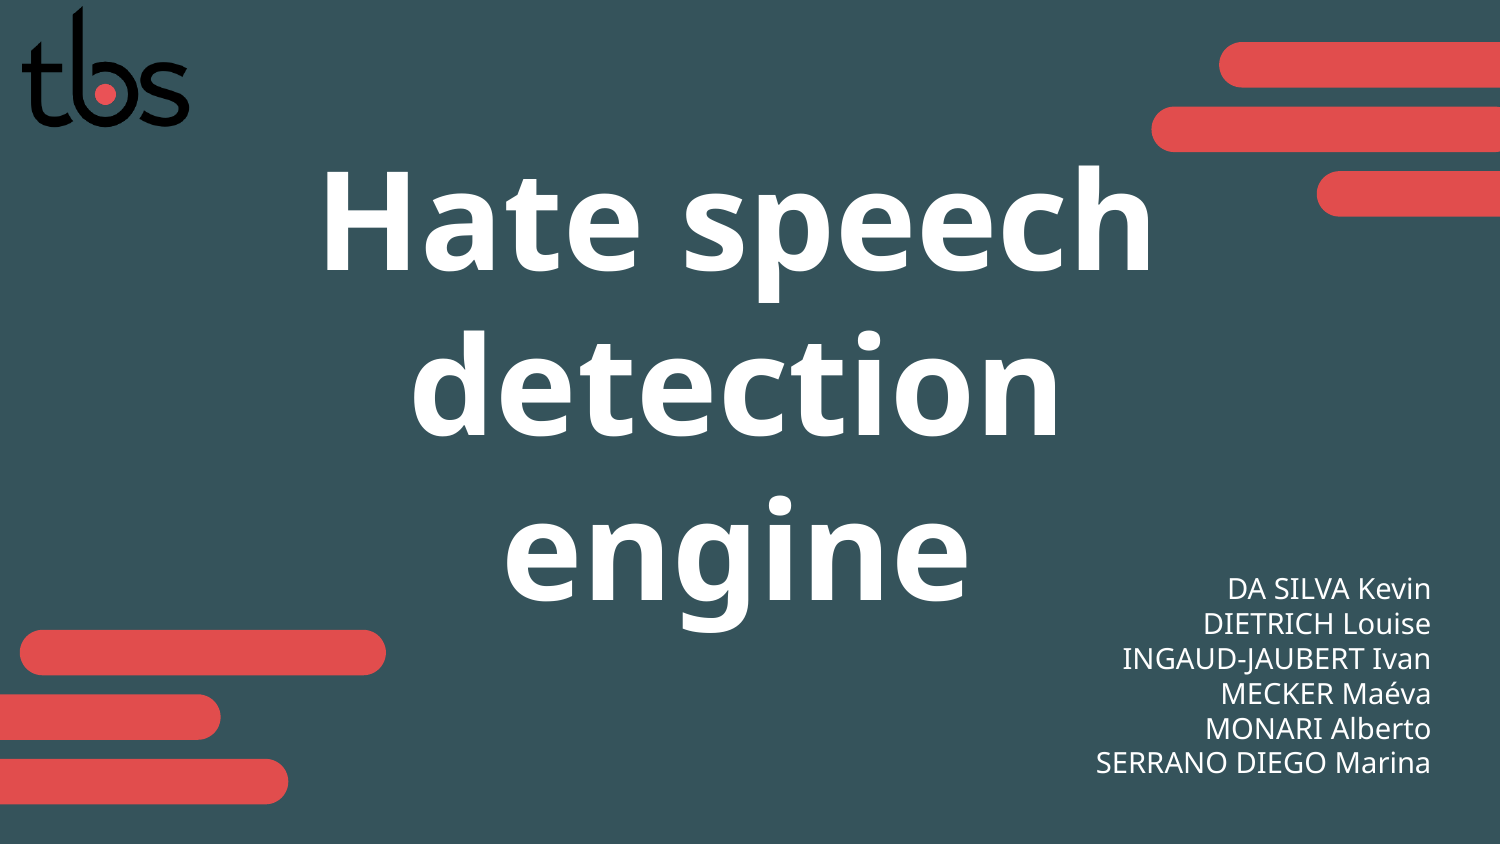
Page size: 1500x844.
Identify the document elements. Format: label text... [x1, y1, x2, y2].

picture [15, 0, 195, 134]
title Hate speech detection engine [179, 305, 1296, 643]
subtitle DA SILVA Kevin DIETRICH Louise INGAUD-JAUBERT Ivan MECKER Maéva MONARI Alberto SERRANO DIEGO Marina [505, 555, 1447, 620]
